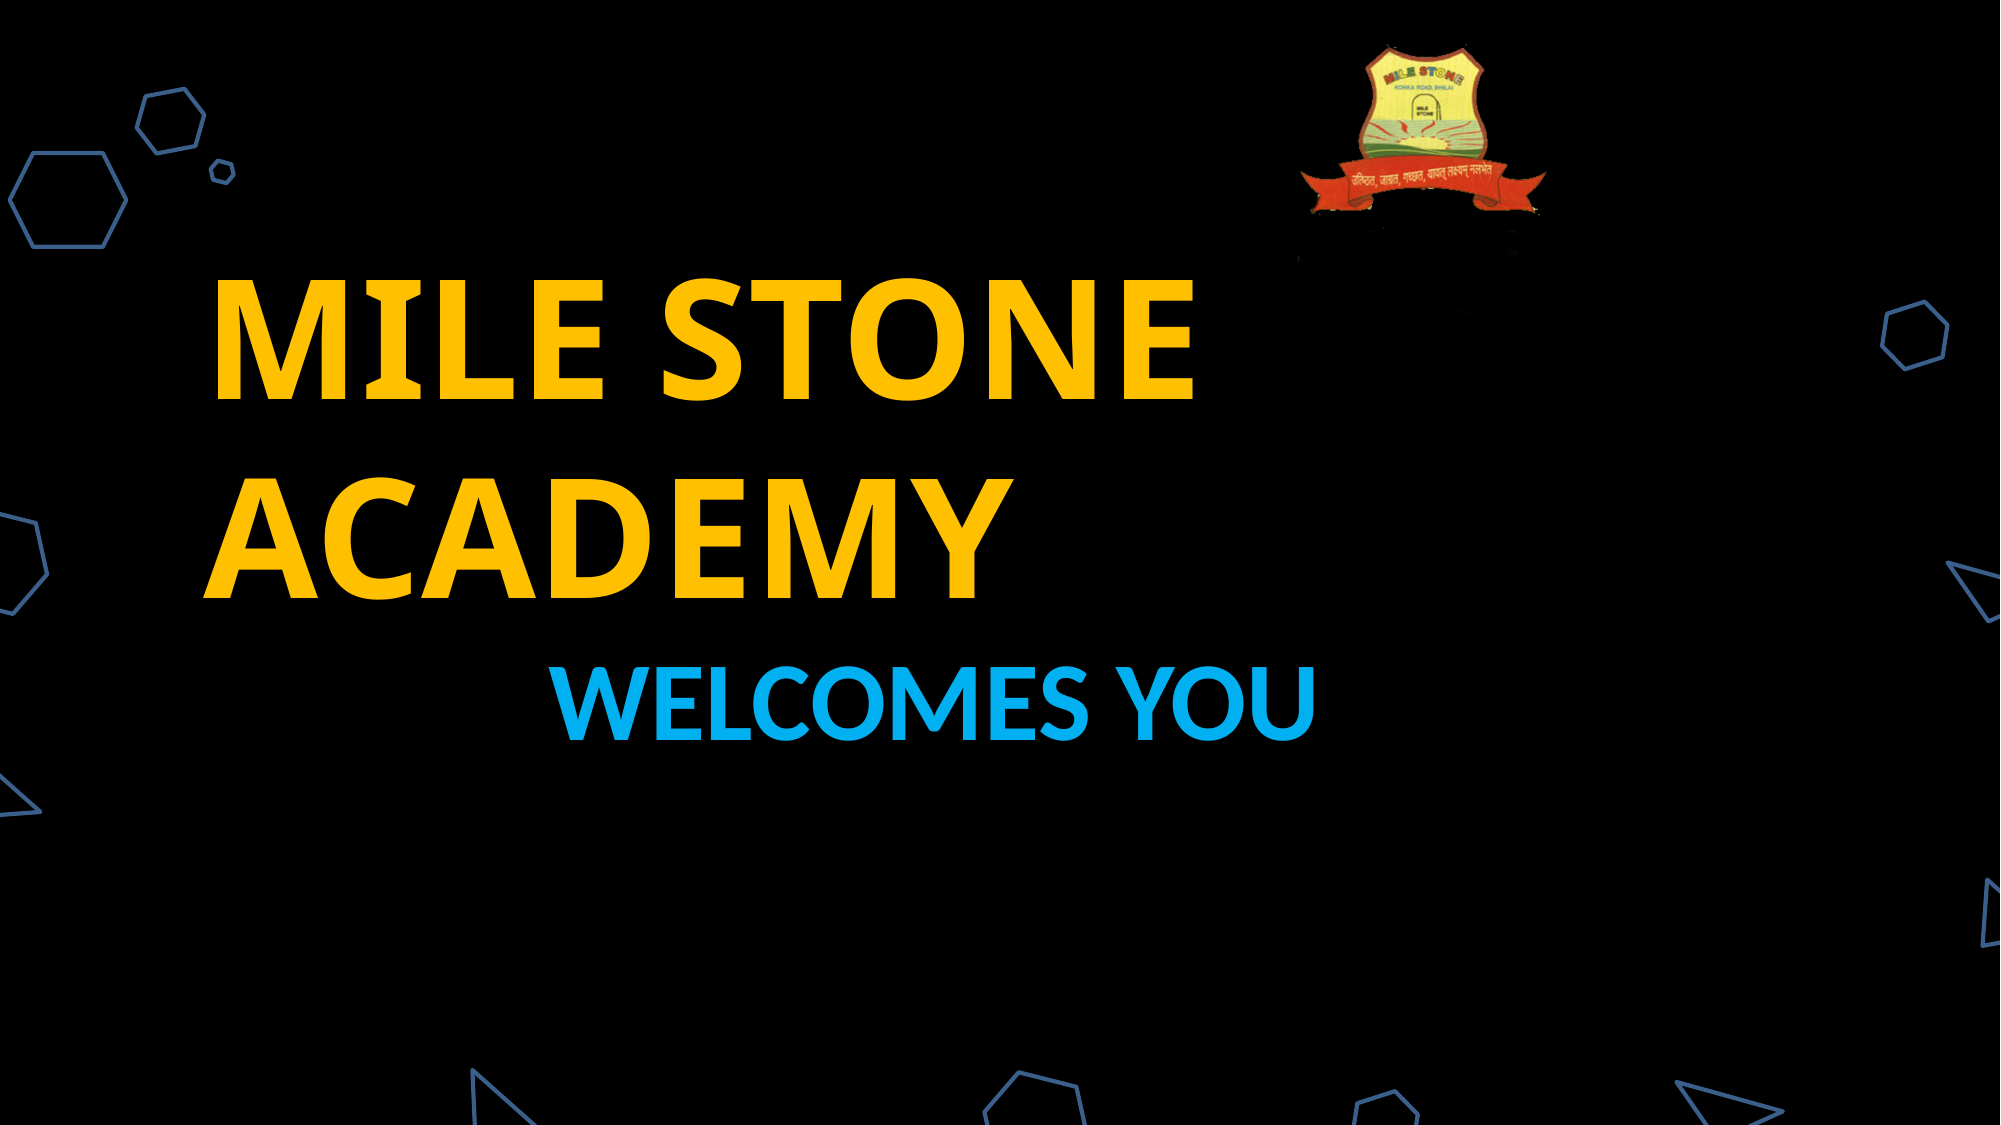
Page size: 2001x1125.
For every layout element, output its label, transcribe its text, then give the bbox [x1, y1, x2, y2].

text_box [1945, 560, 2000, 624]
text_box MILE STONE ACADEMY [188, 224, 1566, 840]
text_box [0, 773, 43, 818]
text_box [1351, 1089, 1420, 1125]
text_box [470, 1068, 538, 1125]
text_box [0, 511, 50, 616]
text_box [1879, 299, 1950, 372]
text_box [982, 1070, 1087, 1125]
text_box [134, 86, 207, 156]
text_box WELCOMES YOU [532, 620, 1361, 905]
text_box [1980, 877, 2000, 948]
picture [1298, 43, 1549, 344]
text_box [208, 158, 236, 186]
text_box [7, 150, 129, 249]
text_box [1674, 1079, 1785, 1125]
